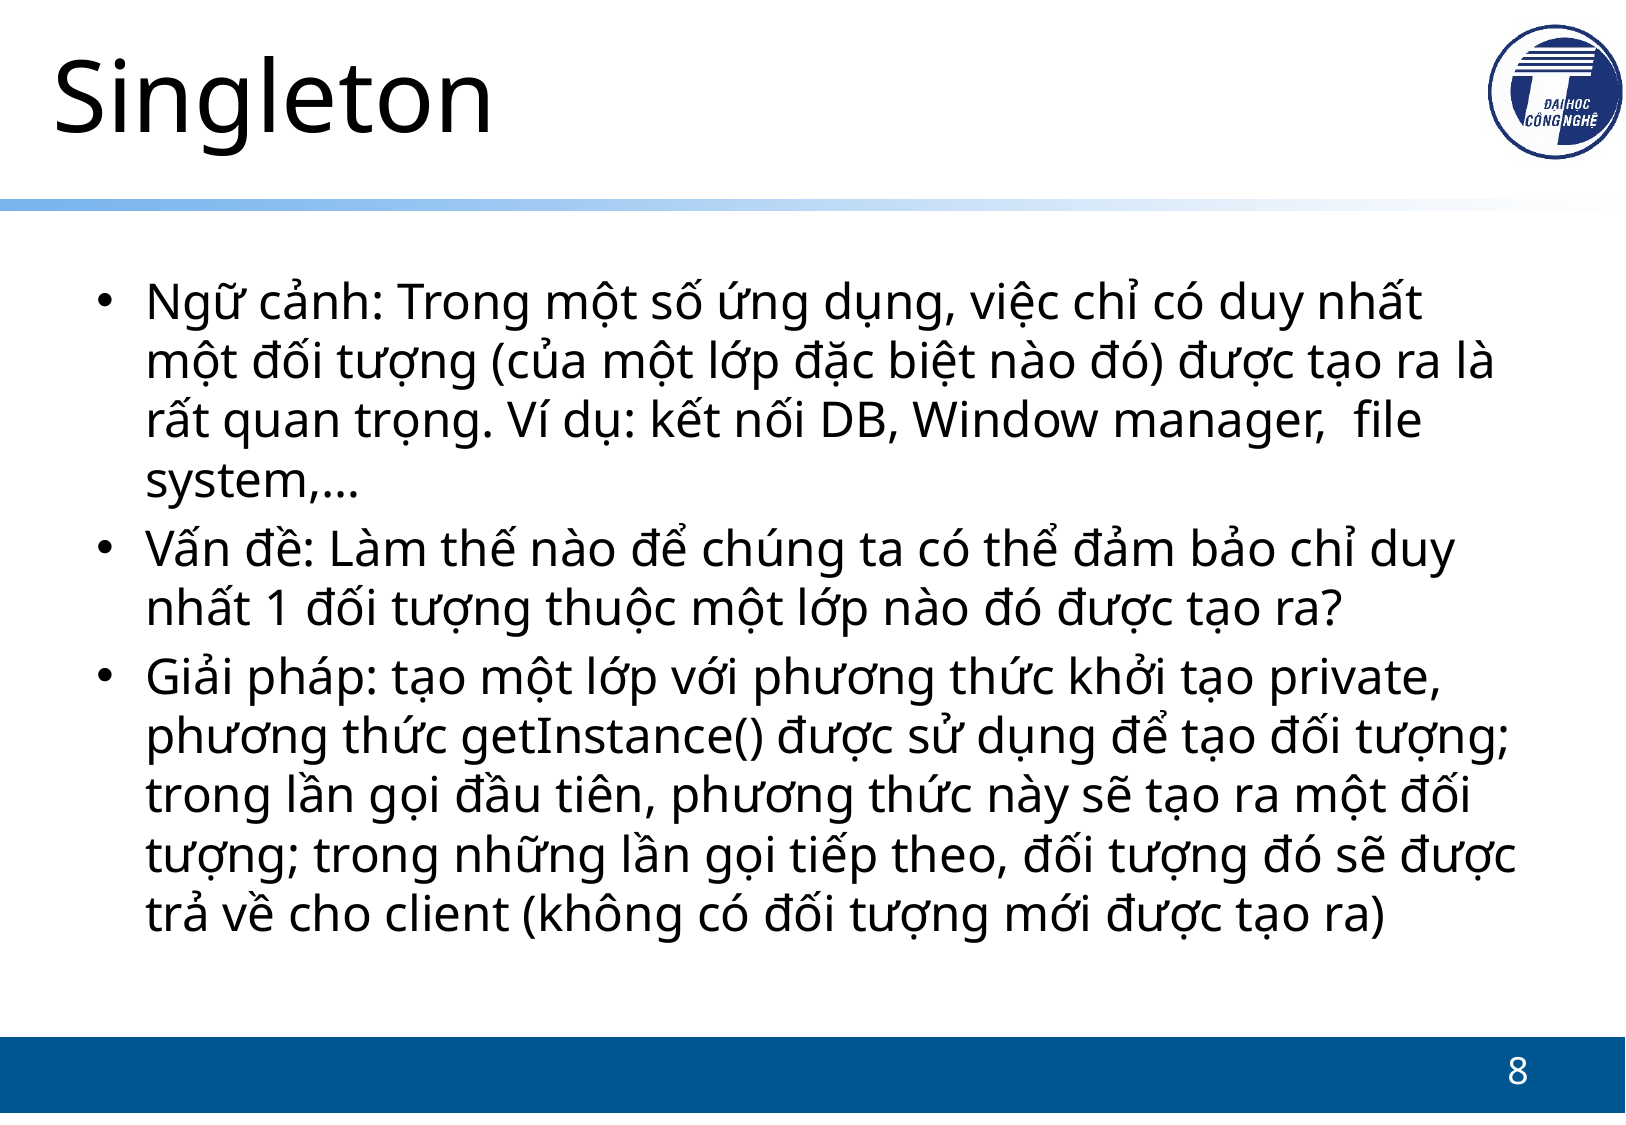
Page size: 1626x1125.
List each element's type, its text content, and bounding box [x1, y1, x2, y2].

slide_number 8 [1164, 1042, 1544, 1103]
picture [0, 1037, 1625, 1113]
picture [1500, 22, 1625, 162]
list Ngữ cảnh: Trong một số ứng dụng, việc chỉ có duy nhất một đối tượng (của một lớp đặc biệt nào đó) được tạo ra là rất quan trọng. Ví dụ: kết nối DB, Window manager, file system,… Vấn đề: Làm thế nào để chúng ta có thể đảm bảo chỉ duy nhất 1 đối tượng thuộc một lớp nào đó được tạo ra? Giải pháp: tạo một lớp với phương thức khởi tạo private, phương thức getInstance() được sử dụng để tạo đối tượng; trong lần gọi đầu tiên, phương thức này sẽ tạo ra một đối tượng; trong những lần gọi tiếp theo, đối tượng đó sẽ được trả về cho client (không có đối tượng mới được tạo ra) [81, 262, 1544, 1005]
title Singleton [37, 0, 1500, 186]
picture [0, 199, 1625, 211]
